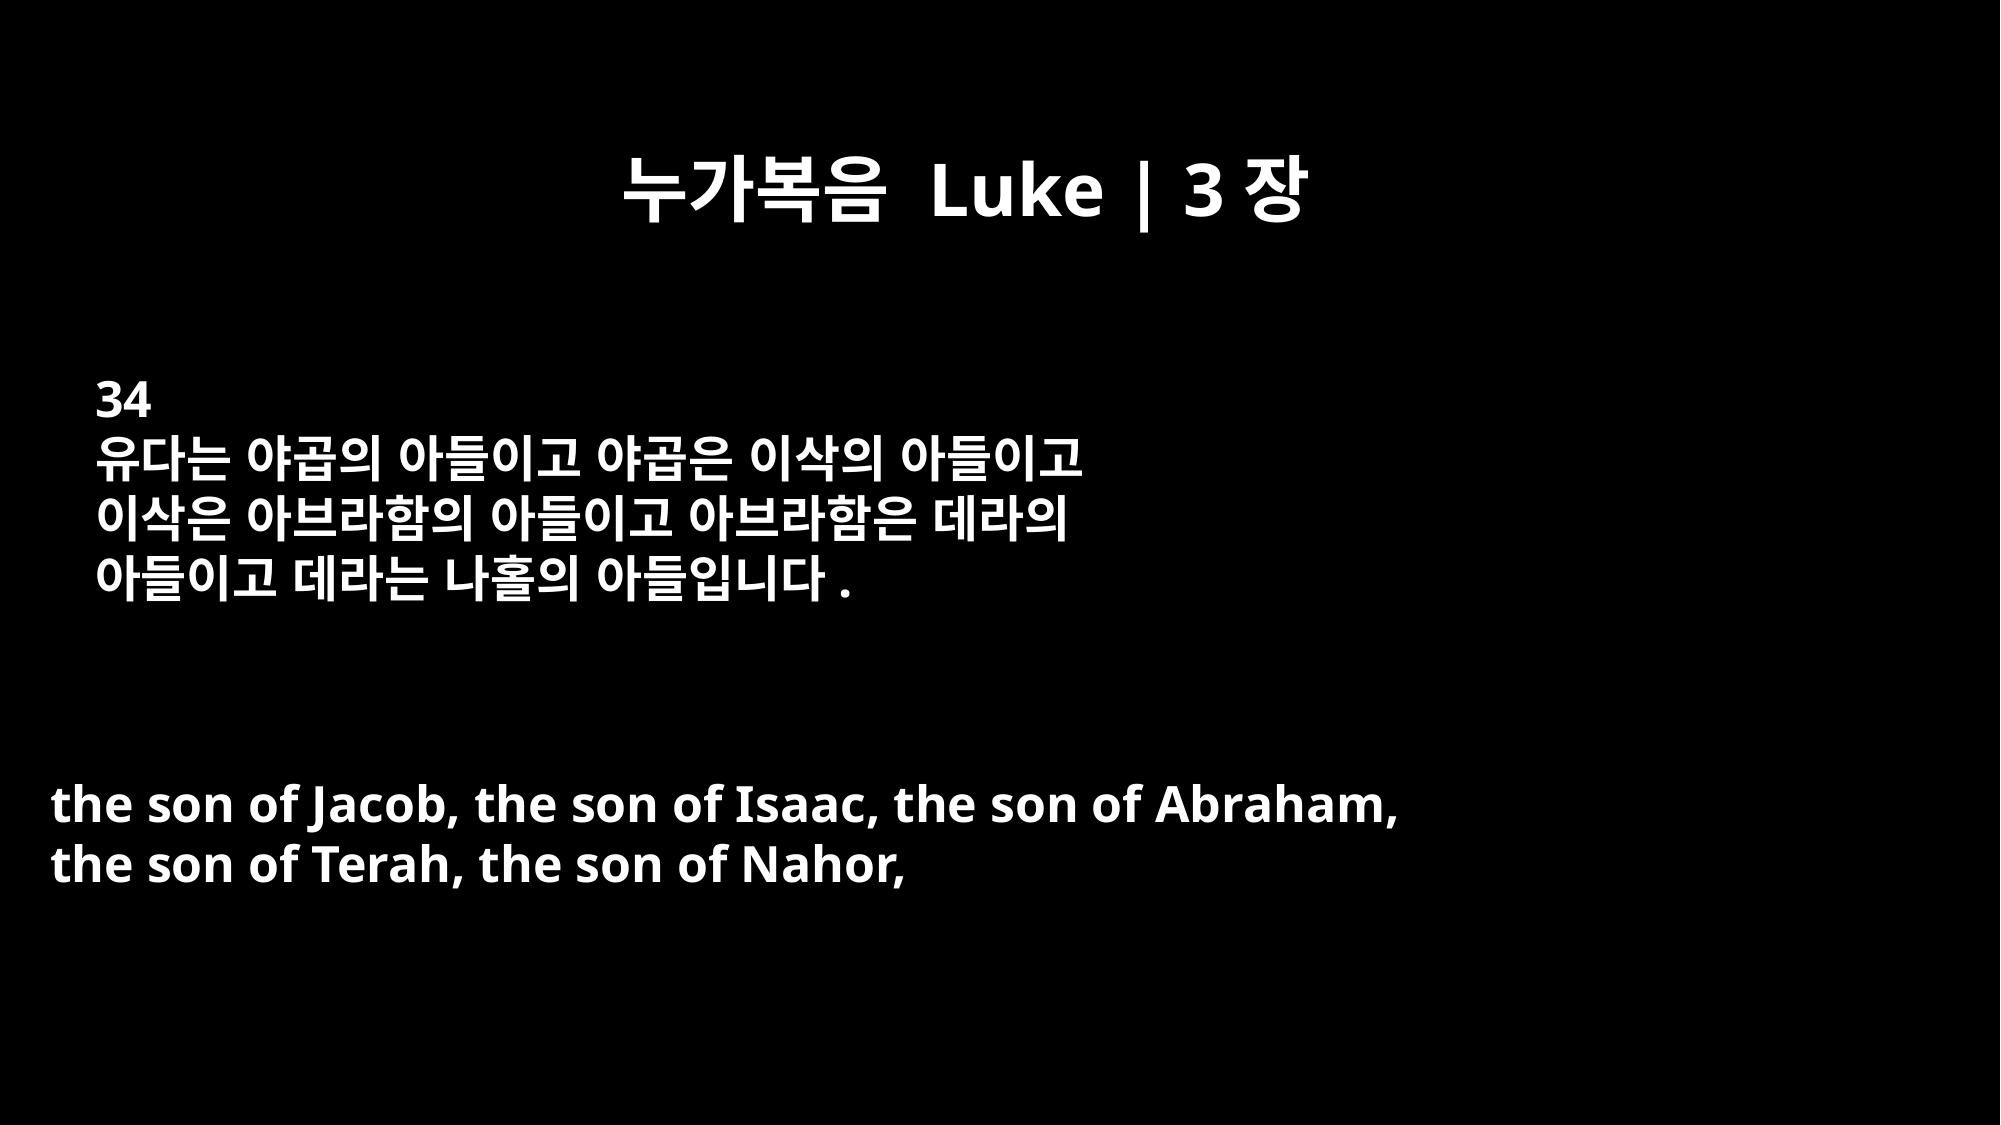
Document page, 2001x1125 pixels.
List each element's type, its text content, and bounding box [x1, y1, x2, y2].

text_box the son of Jacob, the son of Isaac, the son of Abraham, the son of Terah, the son of Nahor, [35, 764, 1428, 900]
text_box 34 유다는 야곱의 아들이고 야곱은 이삭의 아들이고 이삭은 아브라함의 아들이고 아브라함은 데라의 아들이고 데라는 나홀의 아들입니다. [80, 359, 1114, 615]
text_box 누가복음 Luke | 3장 [606, 136, 1326, 239]
